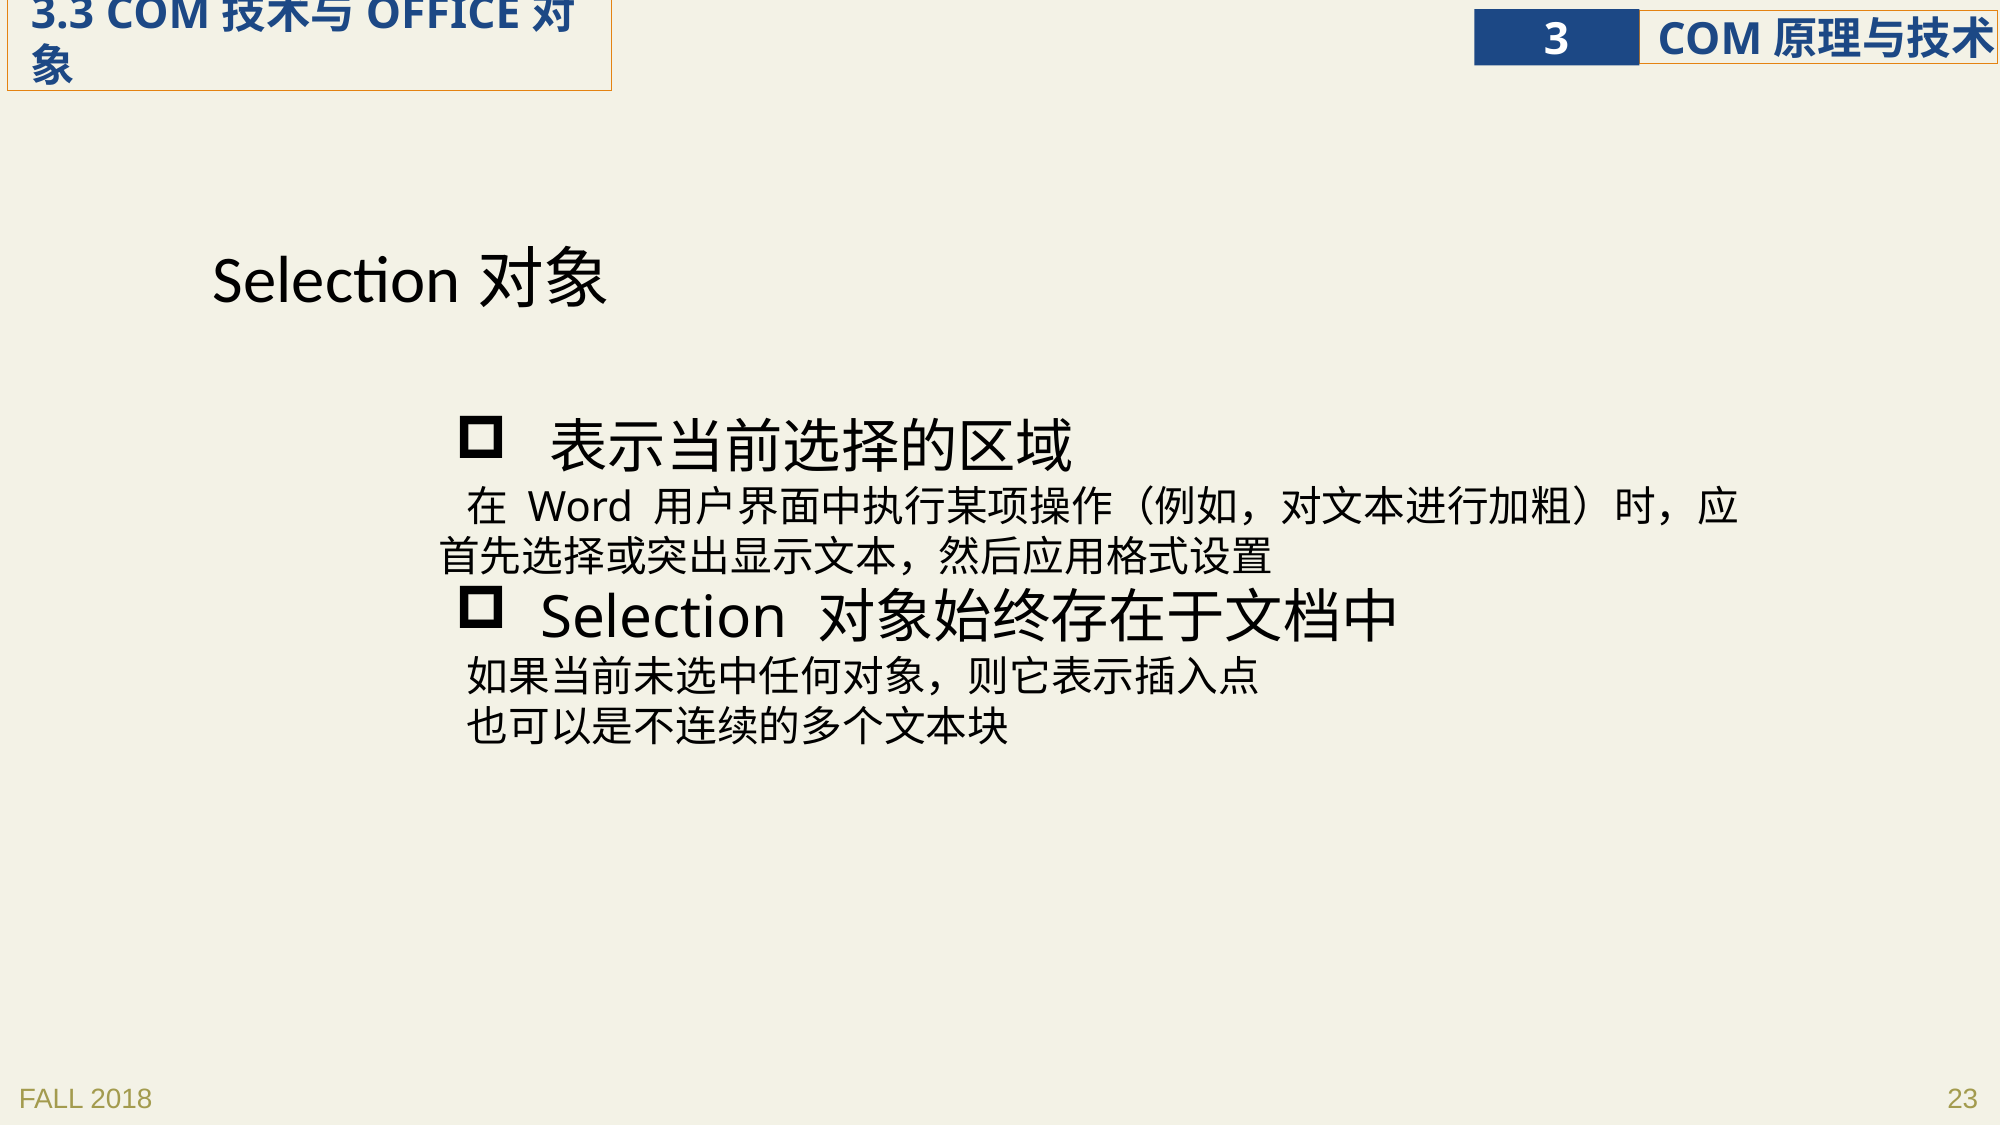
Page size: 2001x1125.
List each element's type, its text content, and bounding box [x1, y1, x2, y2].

list 表示当前选择的区域 在 Word 用户界面中执行某项操作（例如，对文本进行加粗）时，应首先选择或突出显示文本，然后应用格式设置 Selection 对象始终存在于文档中 如果当前未选中任何对象，则它表示插入点 也可以是不连续的多个文本块 [426, 403, 1788, 840]
title Selection对象 [201, 210, 904, 342]
